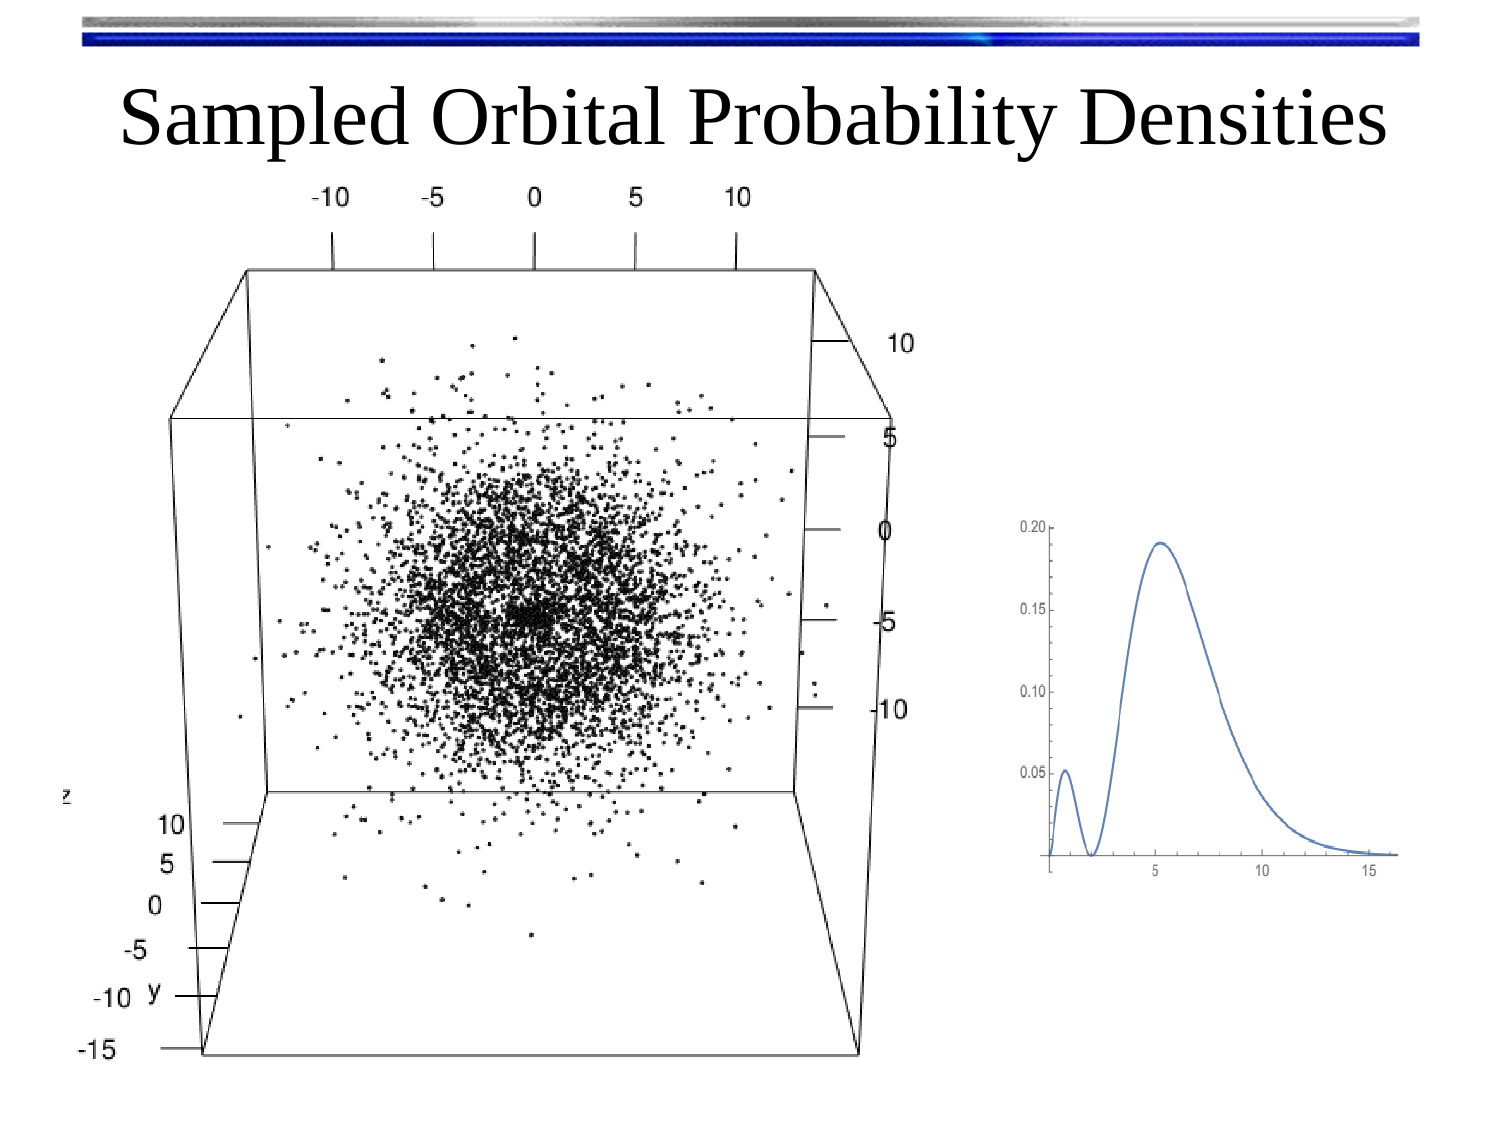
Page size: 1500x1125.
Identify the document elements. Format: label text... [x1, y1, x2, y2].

picture [1019, 518, 1399, 883]
picture [62, 168, 945, 1091]
picture [79, 12, 1426, 52]
text_box Sampled Orbital Probability Densities [17, 19, 1492, 204]
